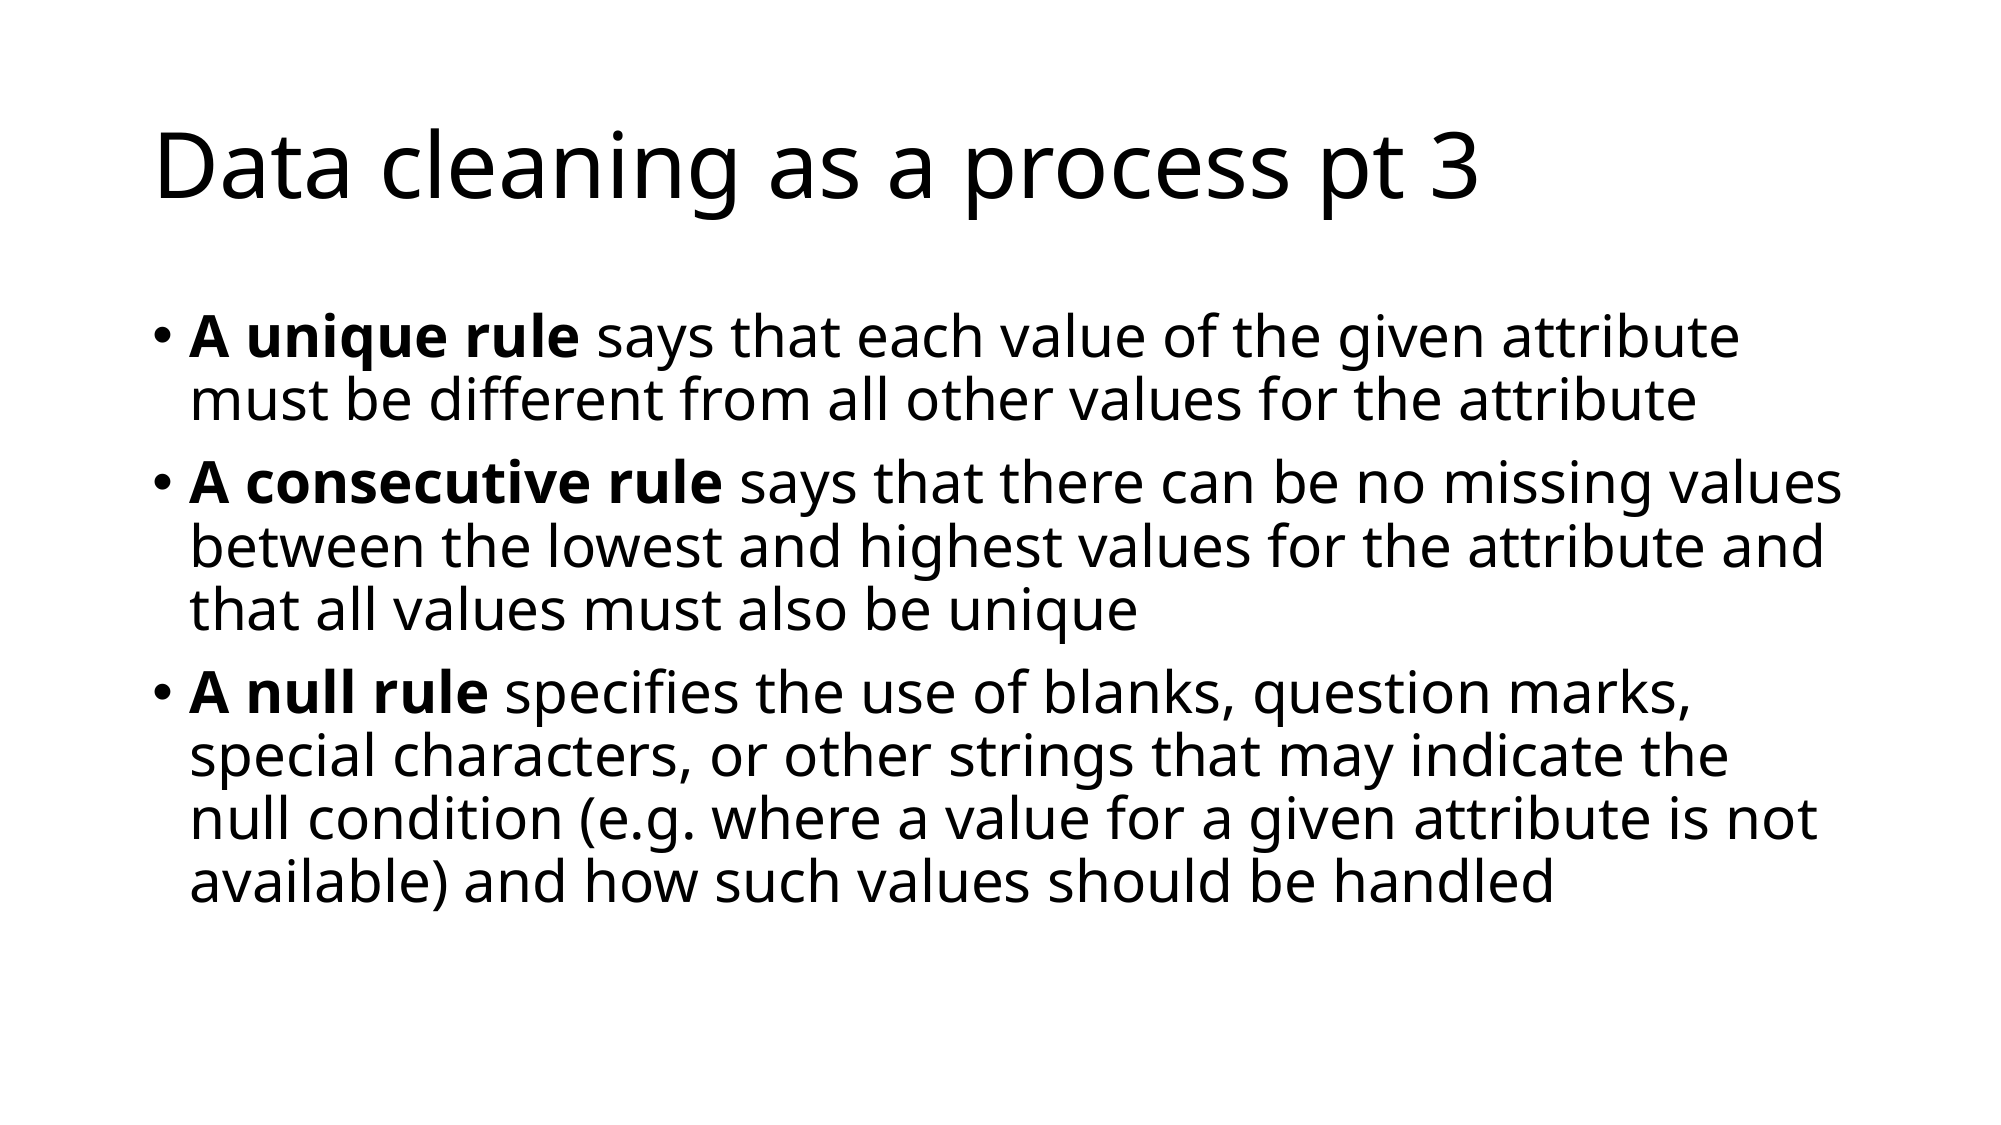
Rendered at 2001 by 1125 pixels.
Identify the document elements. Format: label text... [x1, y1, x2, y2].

list A unique rule says that each value of the given attribute must be different from all other values for the attribute A consecutive rule says that there can be no missing values between the lowest and highest values for the attribute and that all values must also be unique A null rule specifies the use of blanks, question marks, special characters, or other strings that may indicate the null condition (e.g. where a value for a given attribute is not available) and how such values should be handled [137, 299, 1863, 1014]
title Data cleaning as a process pt 3 [137, 59, 1863, 278]
